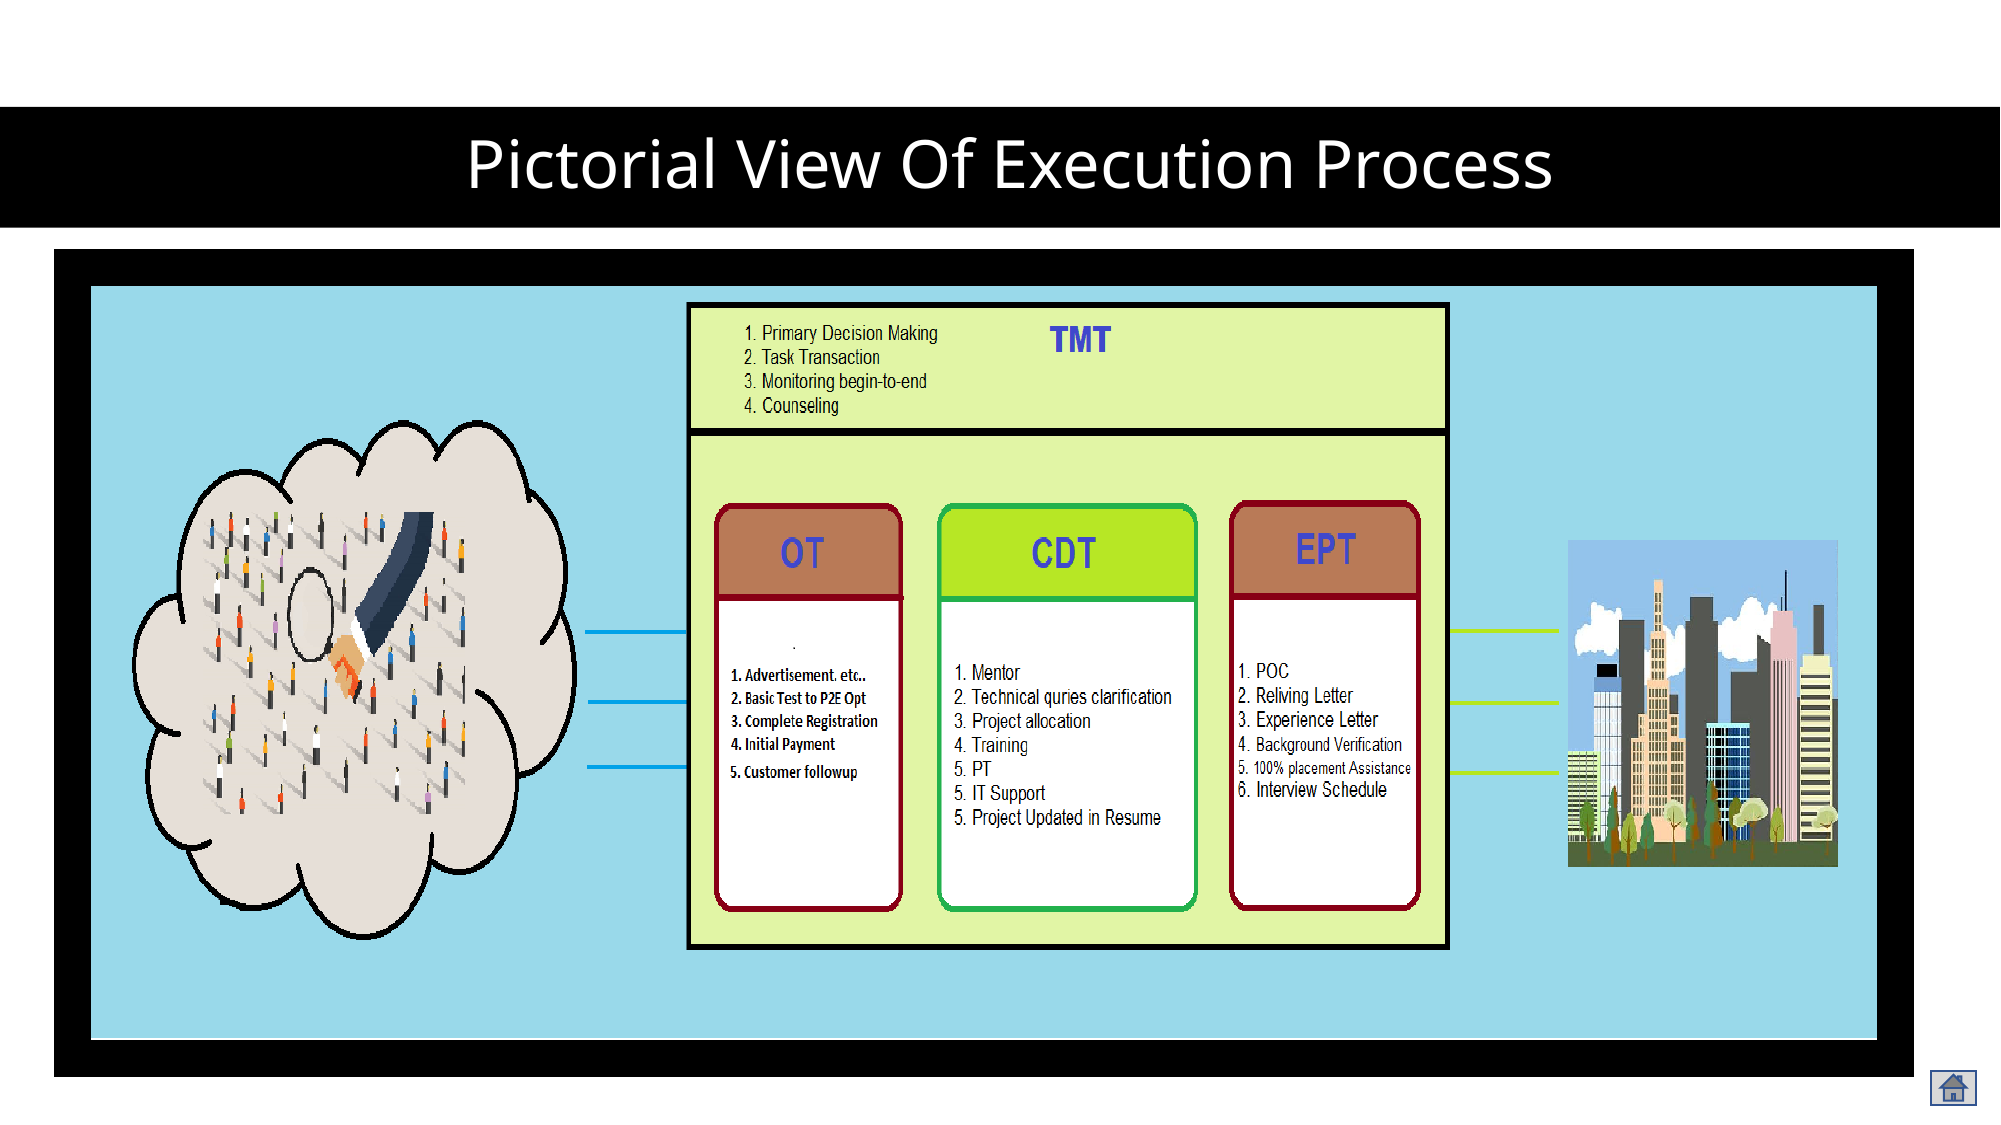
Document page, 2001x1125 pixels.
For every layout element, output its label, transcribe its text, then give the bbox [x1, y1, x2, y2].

picture [91, 286, 1877, 1040]
text_box [1930, 1070, 1977, 1106]
text_box [0, 106, 2000, 229]
title Pictorial View Of Execution Process [91, 105, 1931, 228]
